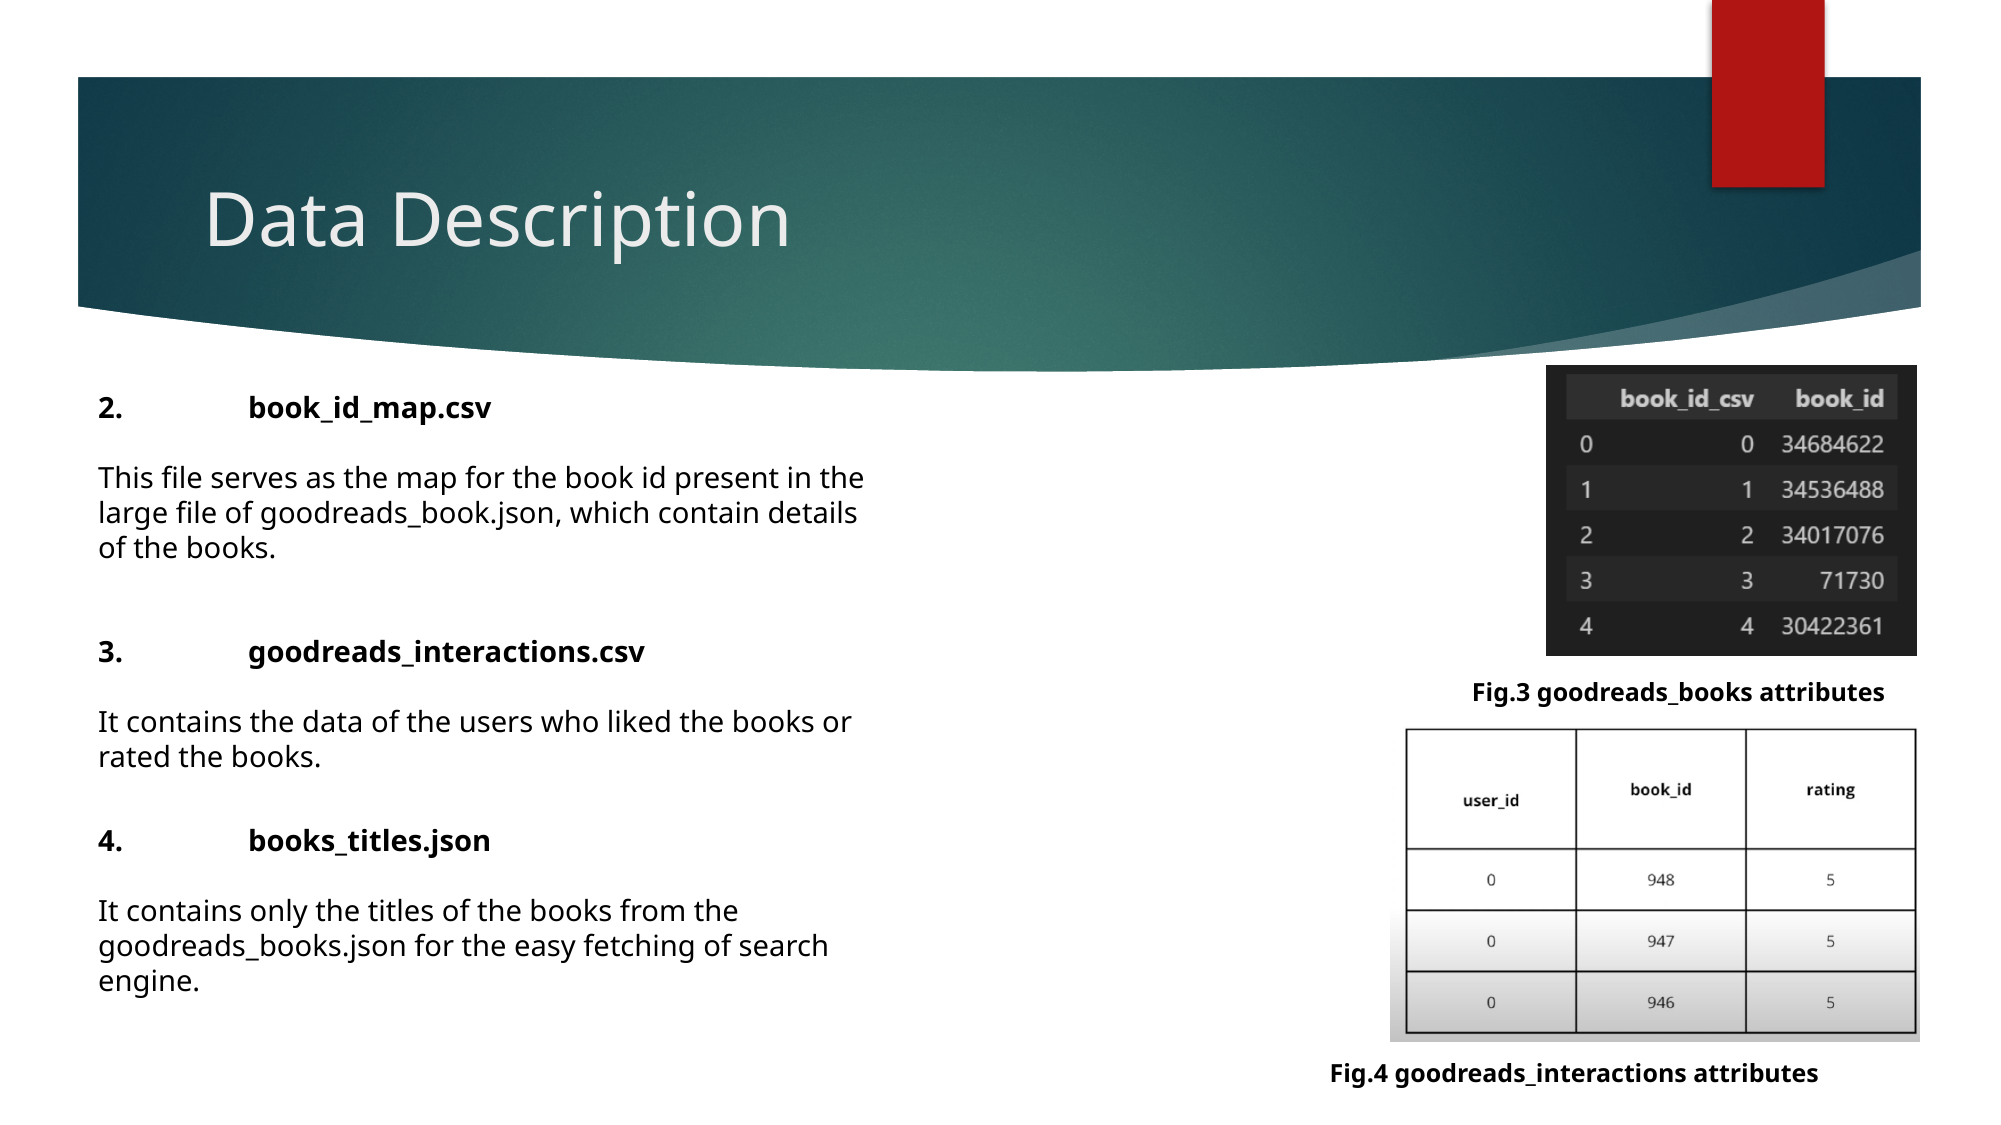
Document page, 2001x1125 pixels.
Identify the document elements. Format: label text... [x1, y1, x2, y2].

text_box Fig.3 goodreads_books attributes [1457, 669, 2000, 714]
picture [1546, 364, 1917, 656]
text_box 4. books_titles.json It contains only the titles of the books from the goodreads_books.json for the easy fetching of search engine. [83, 815, 888, 1005]
title Data Description [188, 158, 1637, 275]
text_box Fig.4 goodreads_interactions attributes [1314, 1050, 1884, 1096]
picture [1390, 714, 1920, 1042]
text_box 3. goodreads_interactions.csv It contains the data of the users who liked the books or rated the books. [83, 625, 888, 781]
text_box 2. book_id_map.csv This file serves as the map for the book id present in the large file of goodreads_book.json, which contain details of the books. [83, 381, 888, 607]
